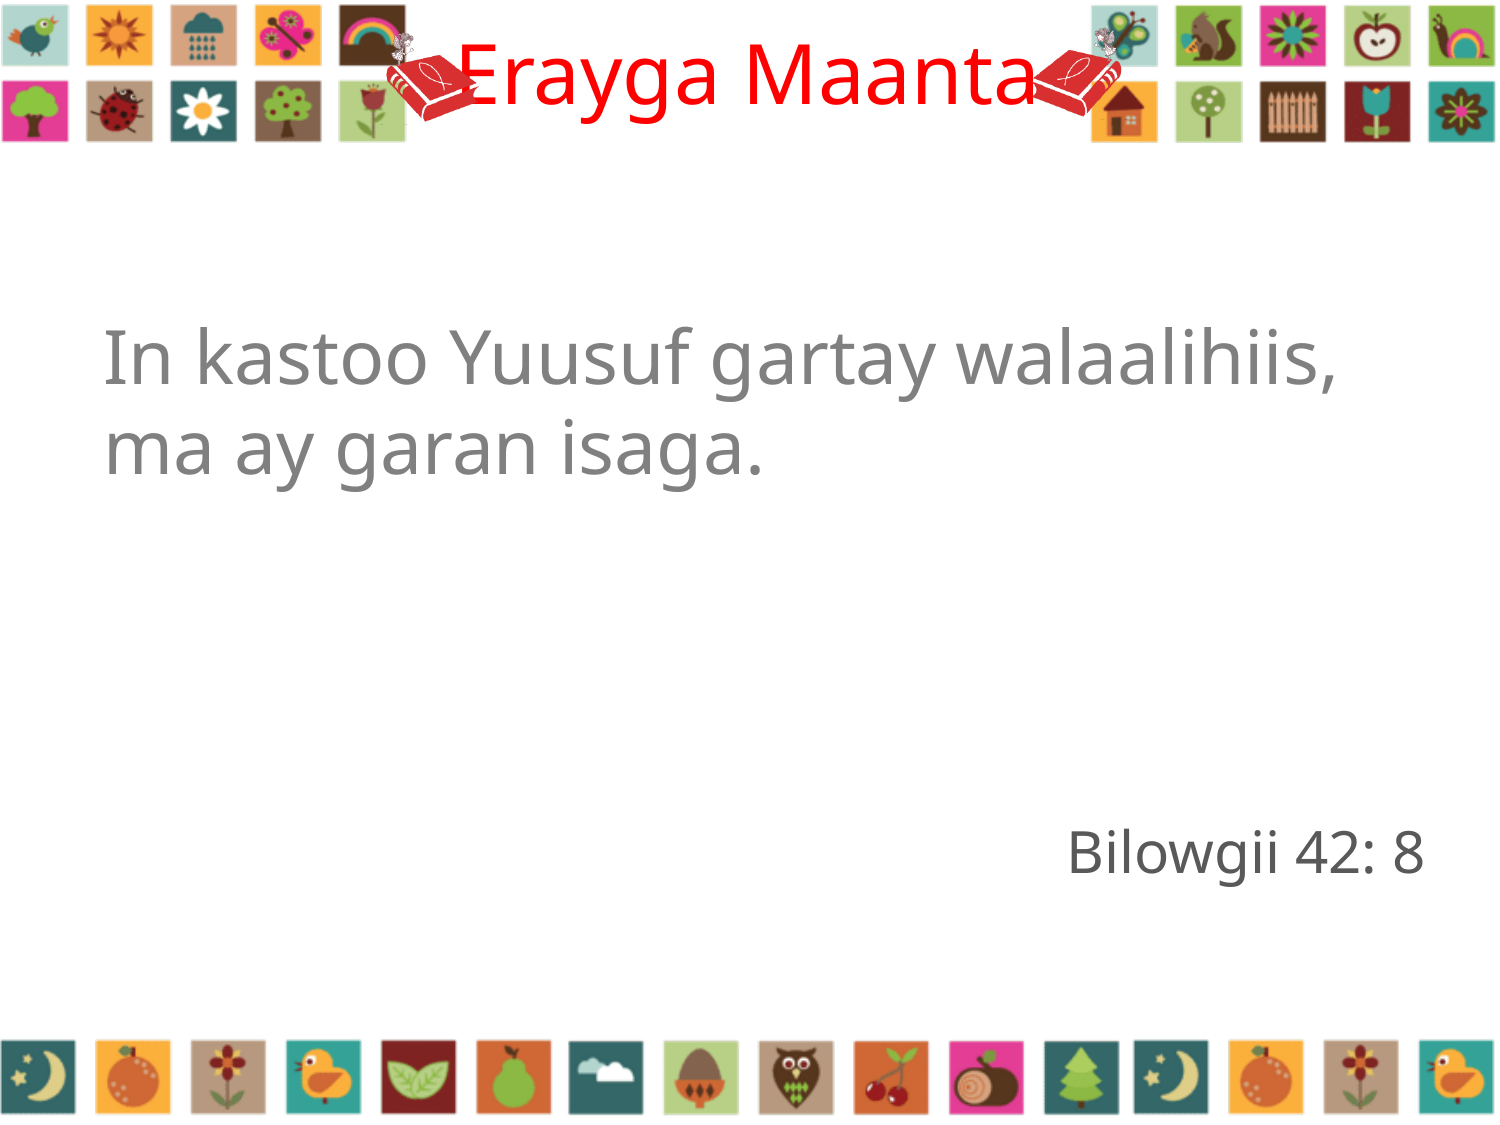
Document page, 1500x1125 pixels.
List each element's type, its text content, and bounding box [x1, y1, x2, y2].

text_box Erayga Maanta [425, 13, 1077, 129]
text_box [0, 1028, 1500, 1118]
text_box Bilowgii 42: 8 [808, 807, 1441, 893]
picture [999, 3, 1500, 150]
text_box In kastoo Yuusuf gartay walaalihiis, ma ay garan isaga. [88, 302, 1436, 498]
picture [0, 3, 511, 150]
